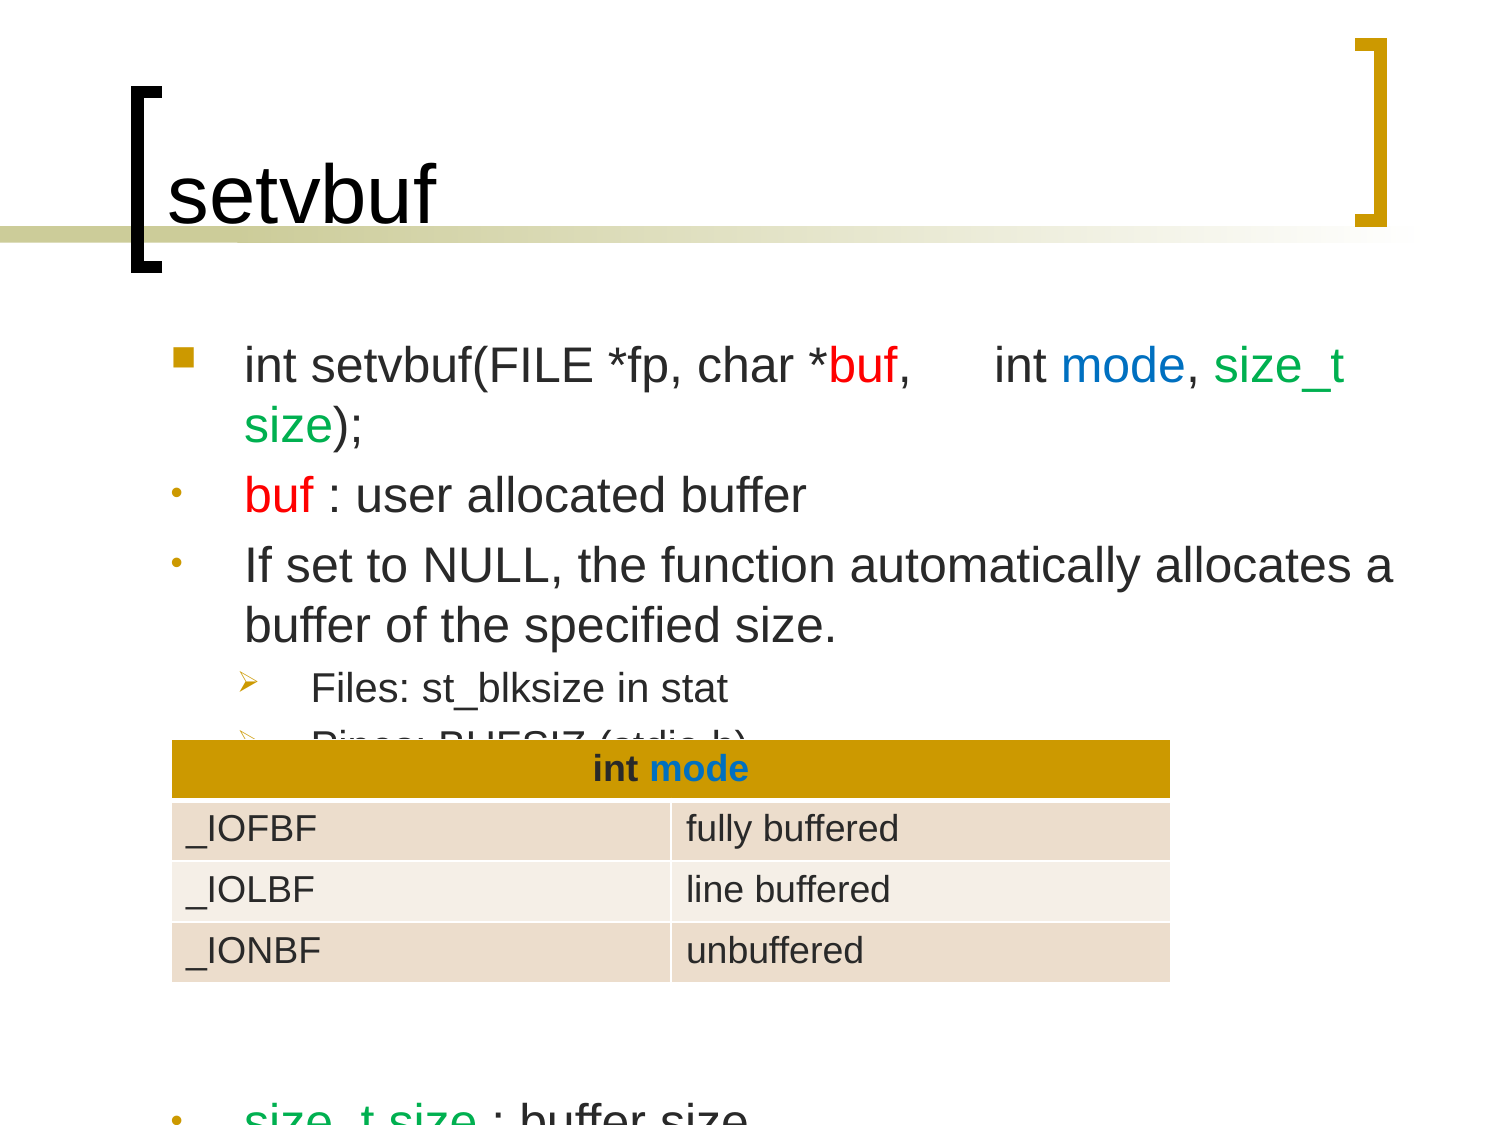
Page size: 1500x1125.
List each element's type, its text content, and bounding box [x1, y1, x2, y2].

table_cell unbuffered [672, 923, 1170, 982]
table_cell _IOFBF [172, 803, 670, 860]
title setvbuf [152, 15, 1328, 248]
table_cell fully buffered [672, 803, 1170, 860]
table_cell _IONBF [172, 923, 670, 982]
table_cell _IOLBF [172, 862, 670, 921]
table_cell line buffered [672, 862, 1170, 921]
list int setvbuf(FILE *fp, char *buf, int mode, size_t size); buf : user allocated buffer If set to NULL, the function automatically allocates a buffer of the specified size. Files: st_blksize in stat Pipes: BUFSIZ (stdio.h) size_t size : buffer size [155, 324, 1424, 1094]
table_header int mode [172, 740, 1170, 798]
